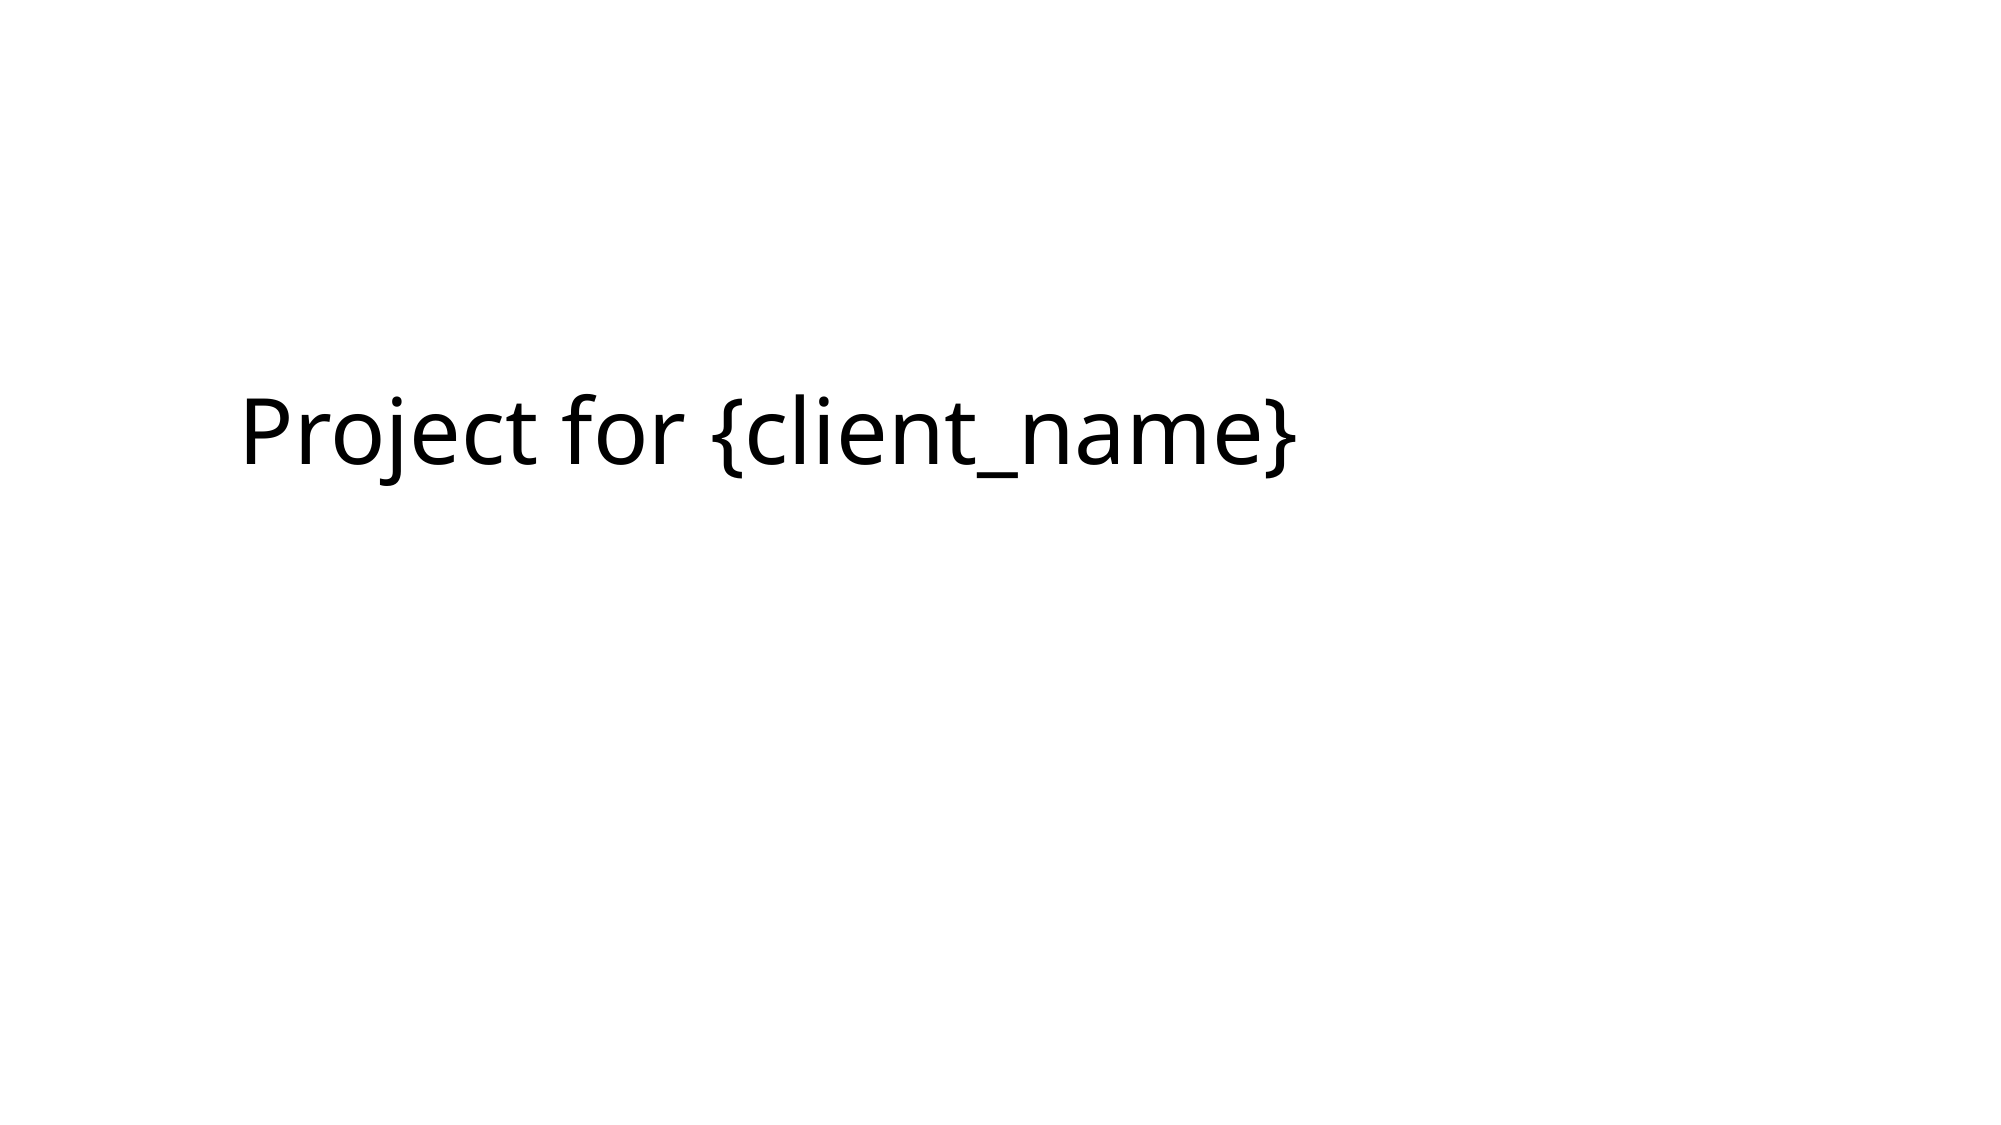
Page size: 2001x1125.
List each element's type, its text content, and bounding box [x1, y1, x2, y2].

text_box Project for {client_name} [223, 326, 1949, 544]
